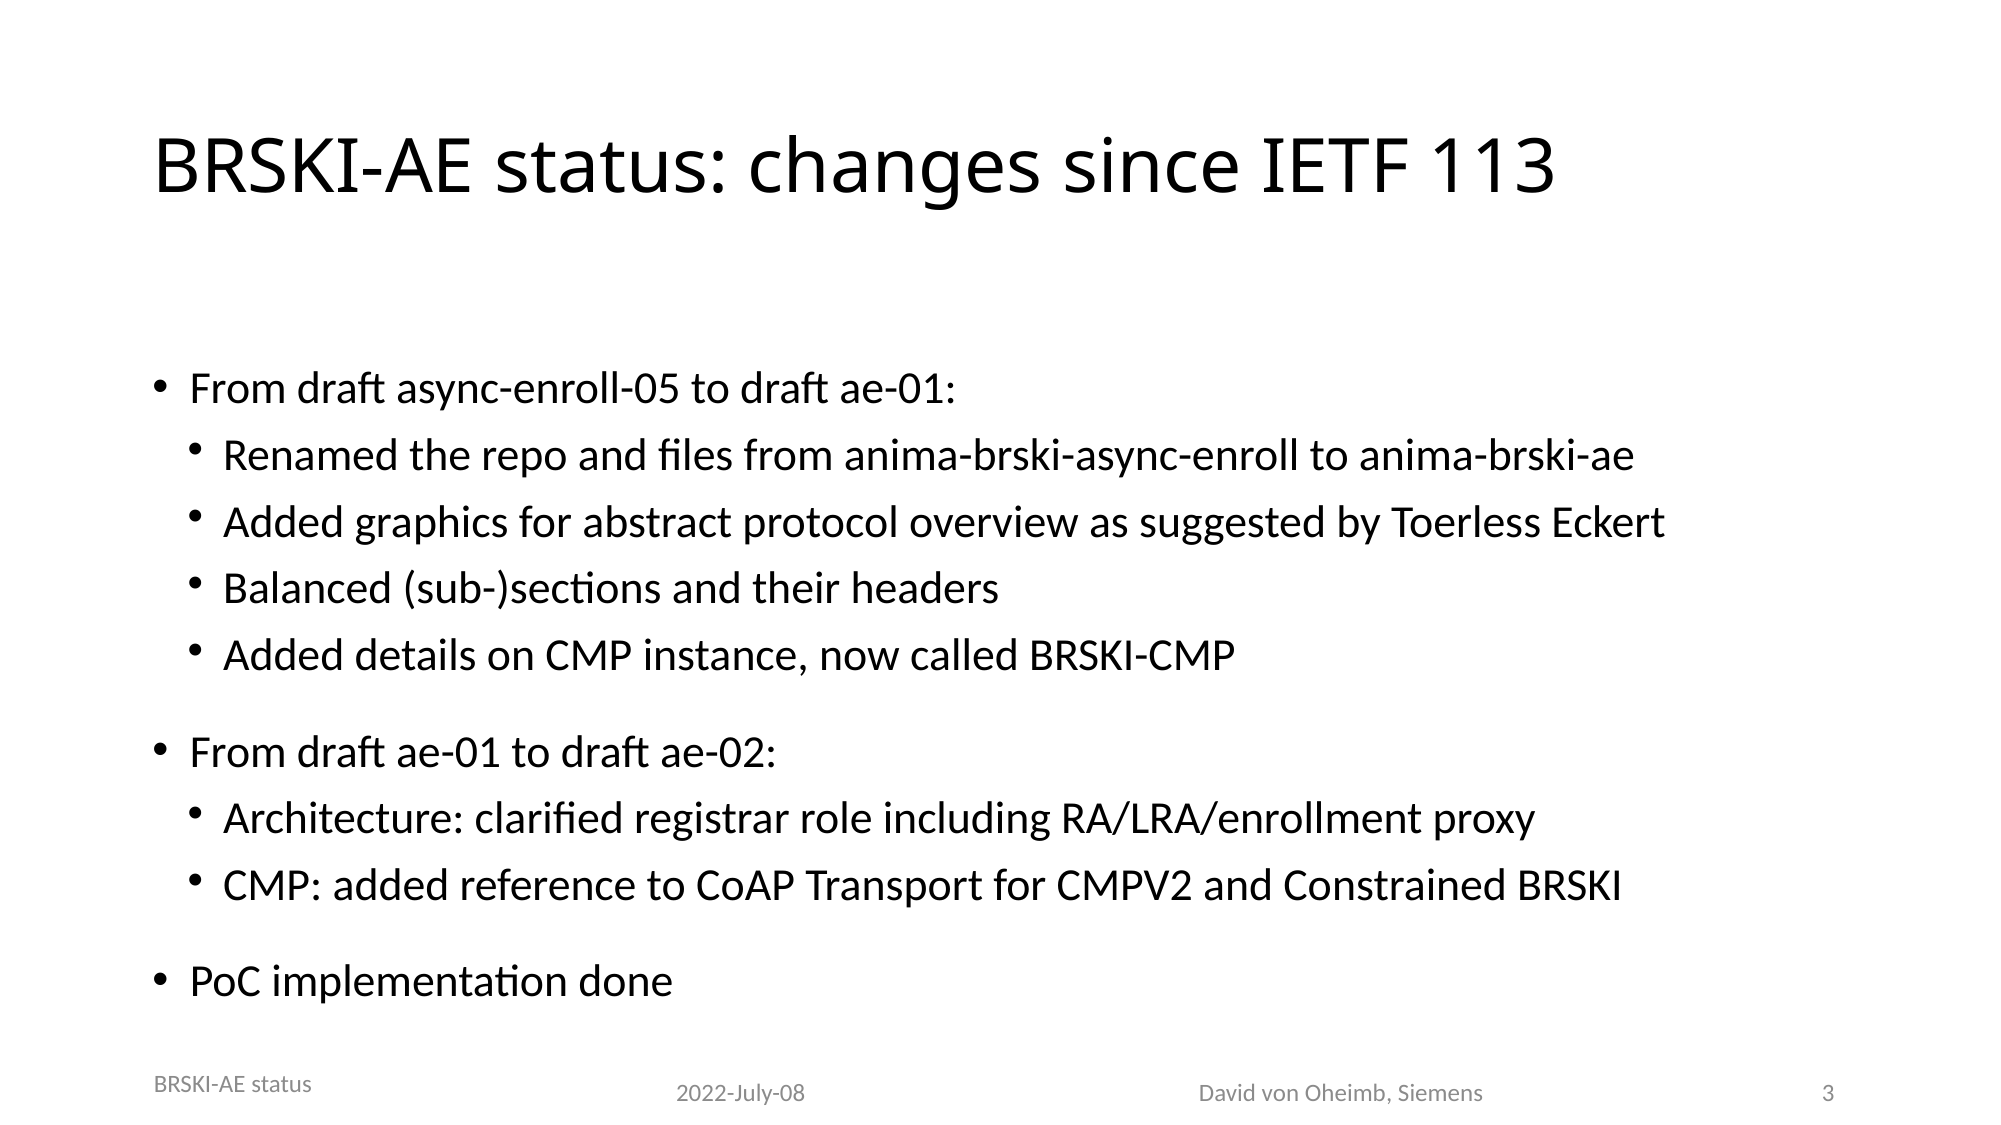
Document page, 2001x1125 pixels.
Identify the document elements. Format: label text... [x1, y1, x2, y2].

text_box From draft async-enroll-05 to draft ae-01: Renamed the repo and files from anima-brski-async-enroll to anima-brski-ae Added graphics for abstract protocol overview as suggested by Toerless Eckert Balanced (sub-)sections and their headers Added details on CMP instance, now called BRSKI-CMP From draft ae-01 to draft ae-02: Architecture: clarified registrar role including RA/LRA/enrollment proxy CMP: added reference to CoAP Transport for CMPV2 and Constrained BRSKI PoC implementation done [137, 299, 1843, 1065]
text_box BRSKI-AE status: changes since IETF 113 [137, 59, 1863, 277]
